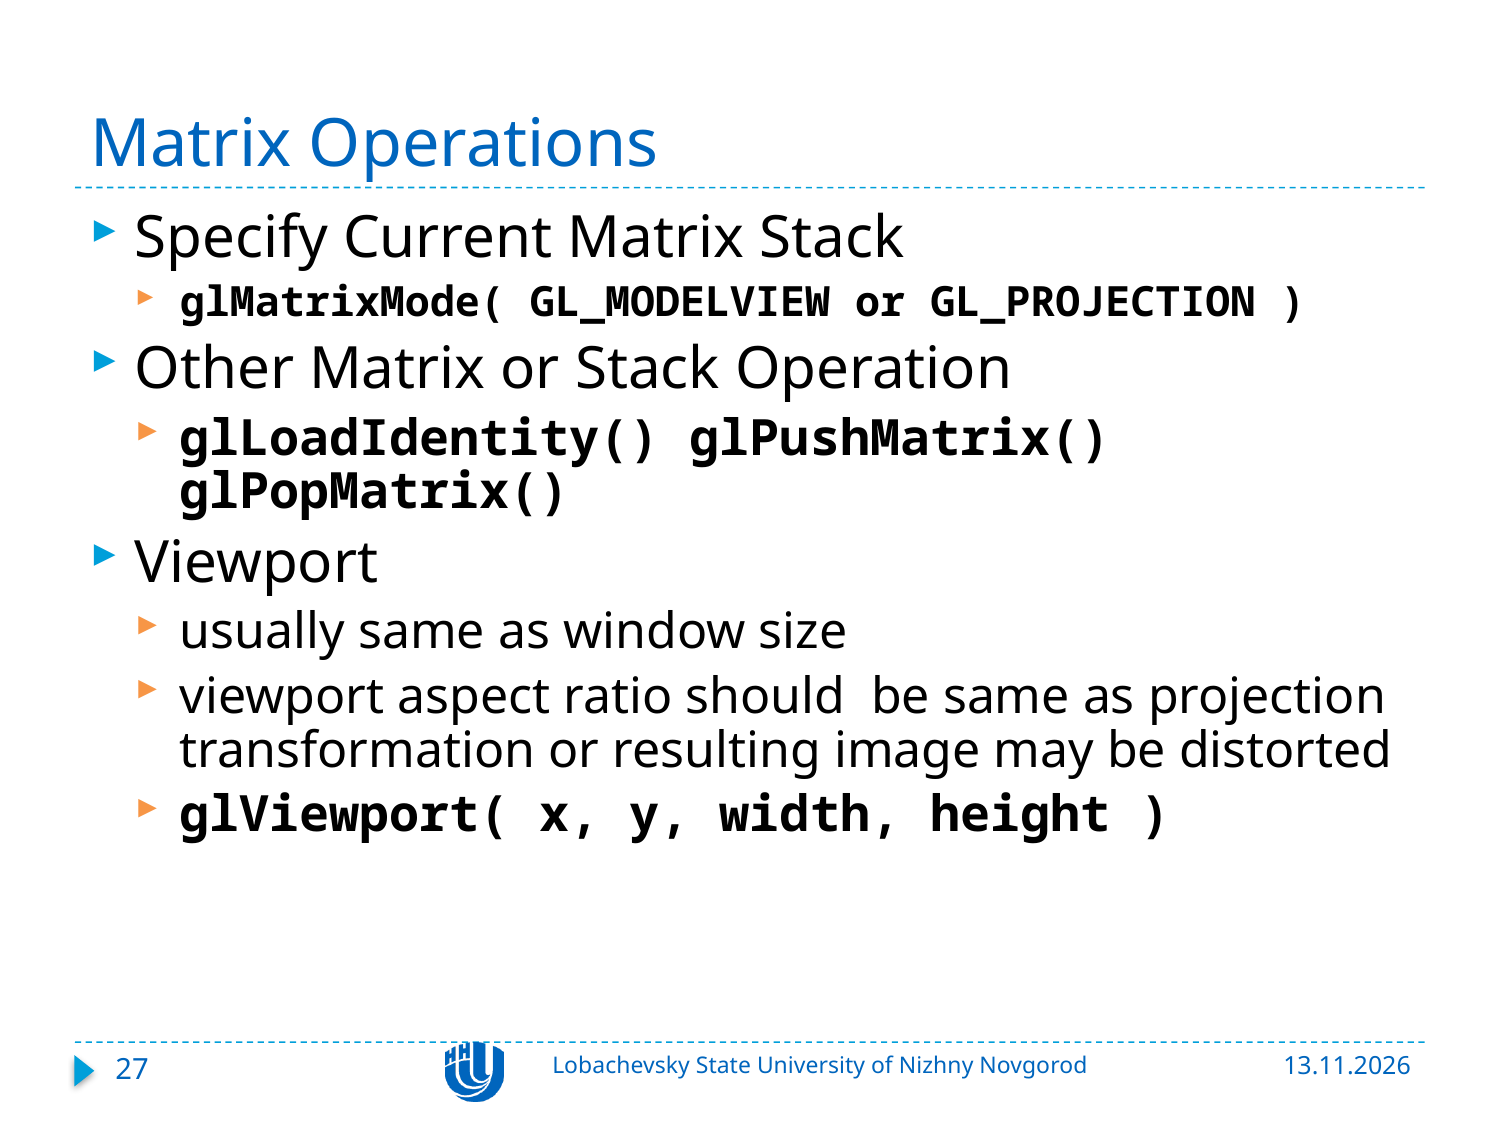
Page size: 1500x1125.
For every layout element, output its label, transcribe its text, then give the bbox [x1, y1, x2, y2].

slide_number 27 [100, 1042, 426, 1103]
list Specify Current Matrix Stack glMatrixMode( GL_MODELVIEW or GL_PROJECTION ) Other Matrix or Stack Operation glLoadIdentity() glPushMatrix() glPopMatrix() Viewport usually same as window size viewport aspect ratio should be same as projection transformation or resulting image may be distorted glViewport( x, y, width, height ) [74, 199, 1426, 1006]
footer Lobachevsky State University of Nizhny Novgorod [515, 1042, 1125, 1103]
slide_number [1265, 1042, 1426, 1103]
title Matrix Operations [74, 24, 1426, 188]
picture [445, 1041, 504, 1102]
